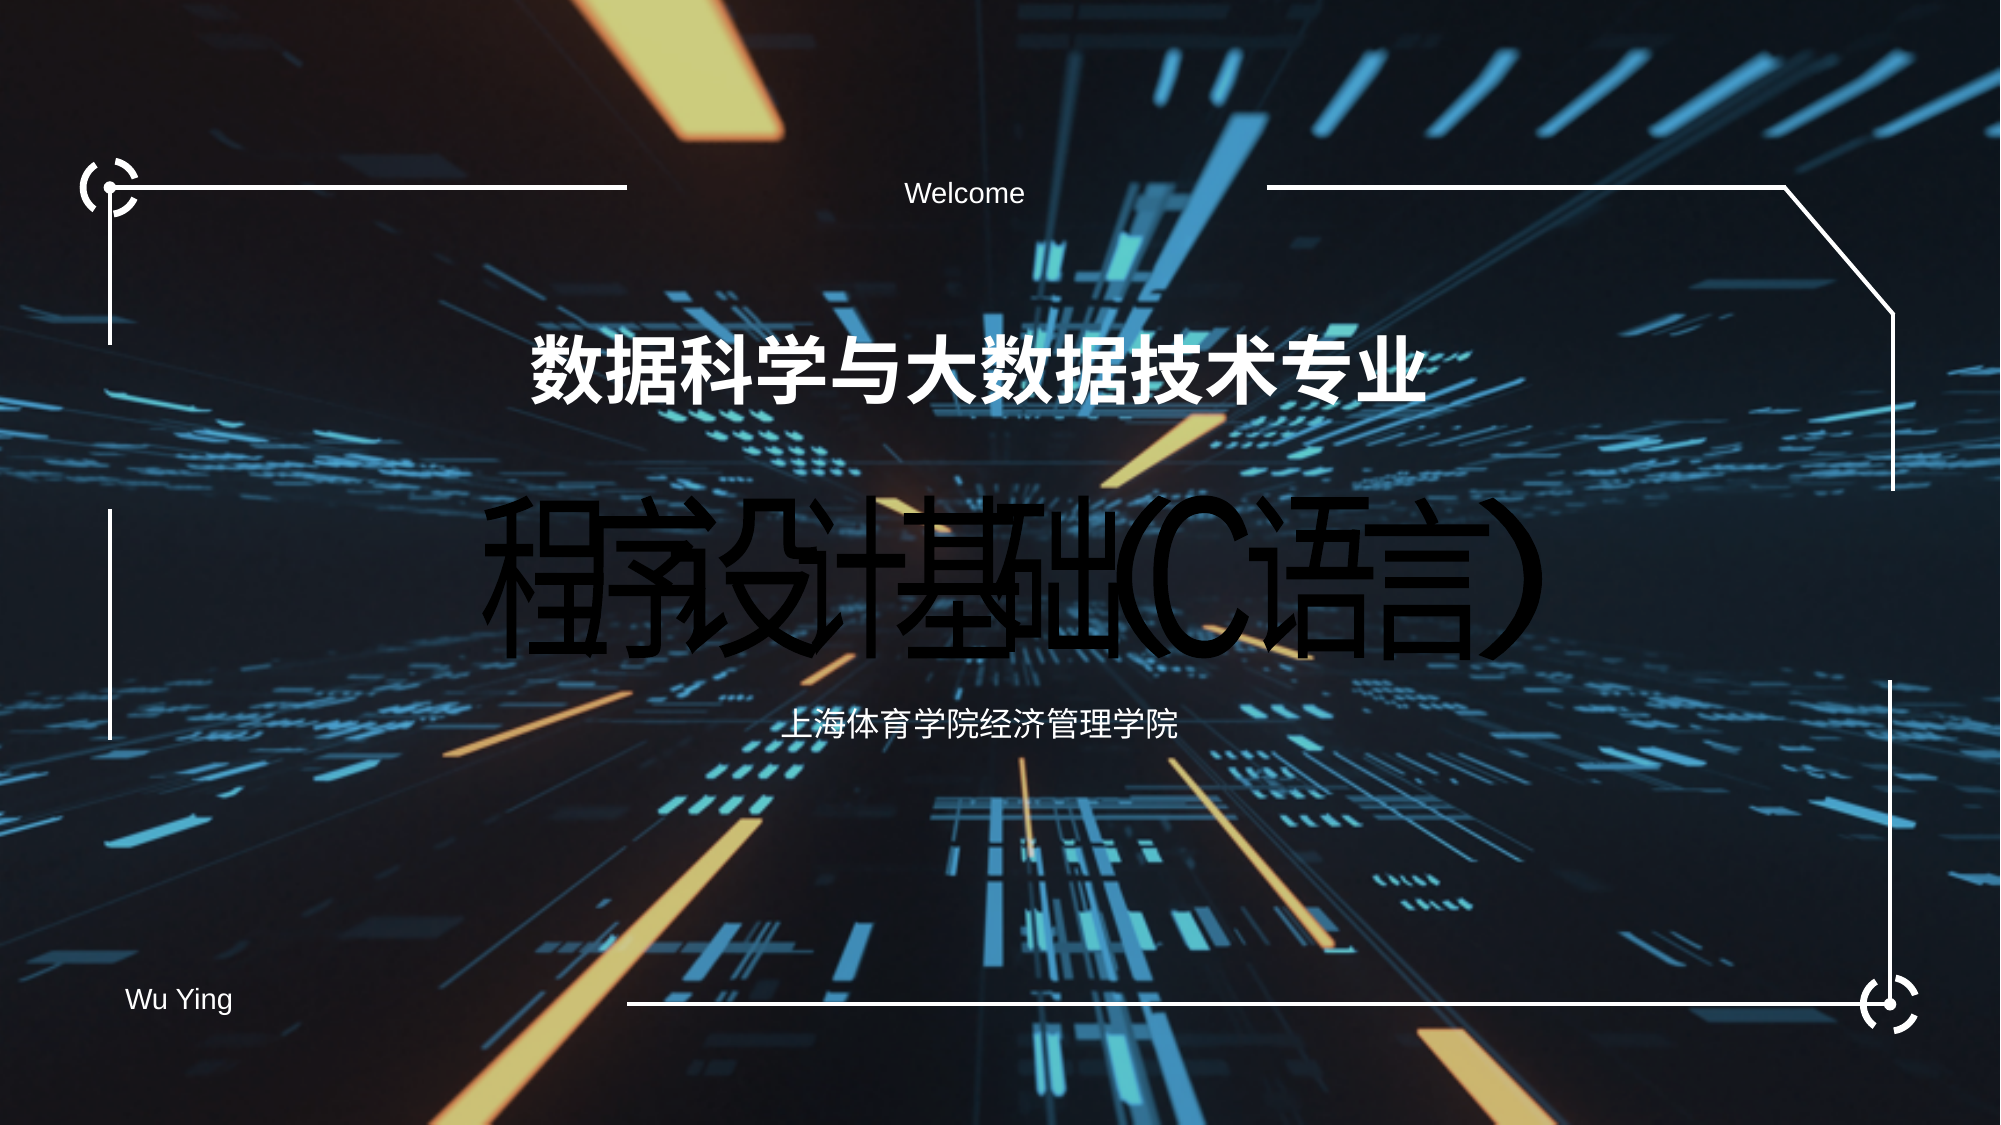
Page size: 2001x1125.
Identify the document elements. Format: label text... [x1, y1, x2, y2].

title 数据科学与大数据技术专业 [412, 317, 1547, 423]
subtitle 上海体育学院经济管理学院 [412, 680, 1547, 772]
list Wu Ying [109, 976, 1281, 1025]
picture [0, 0, 2000, 1125]
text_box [482, 495, 1471, 659]
list Welcome [584, 170, 1346, 219]
